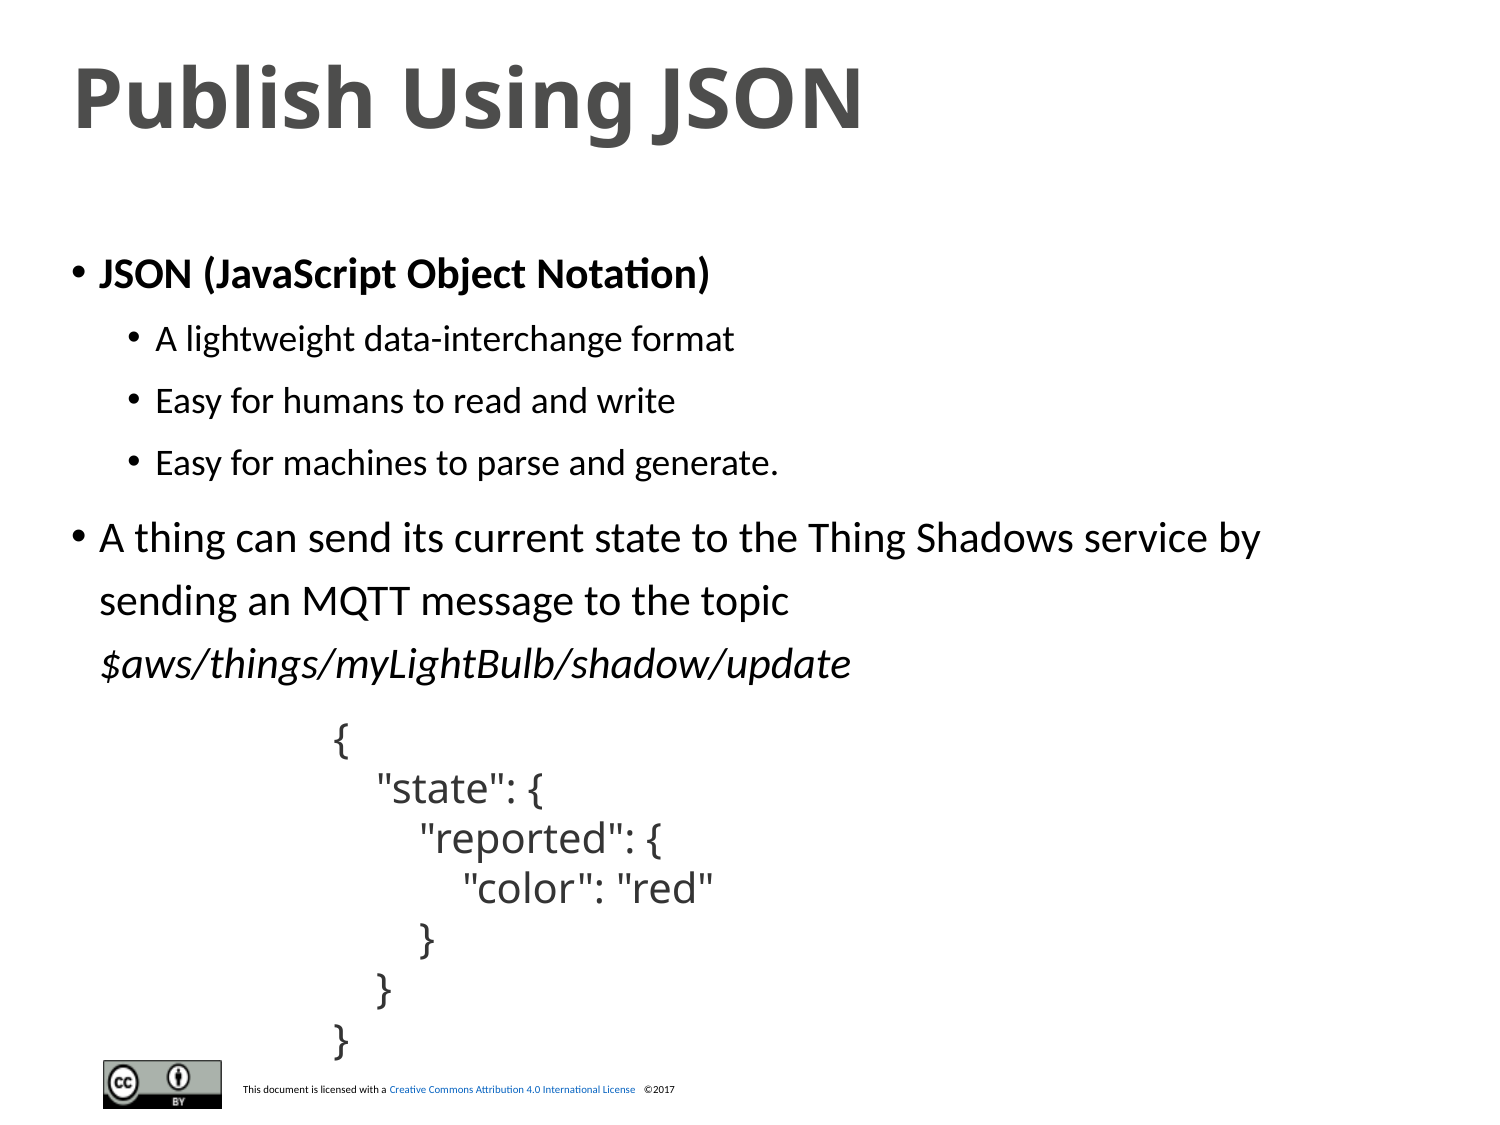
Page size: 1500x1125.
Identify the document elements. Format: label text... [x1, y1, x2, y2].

picture [103, 1060, 222, 1109]
text_box JSON (JavaScript Object Notation) A lightweight data-interchange format Easy for humans to read and write Easy for machines to parse and generate. A thing can send its current state to the Thing Shadows service by sending an MQTT message to the topic $aws/things/myLightBulb/shadow/update [56, 227, 1410, 705]
title Publish Using JSON [56, 0, 1331, 204]
text_box { "state": { "reported": { "color": "red" } } } [318, 705, 1069, 1070]
